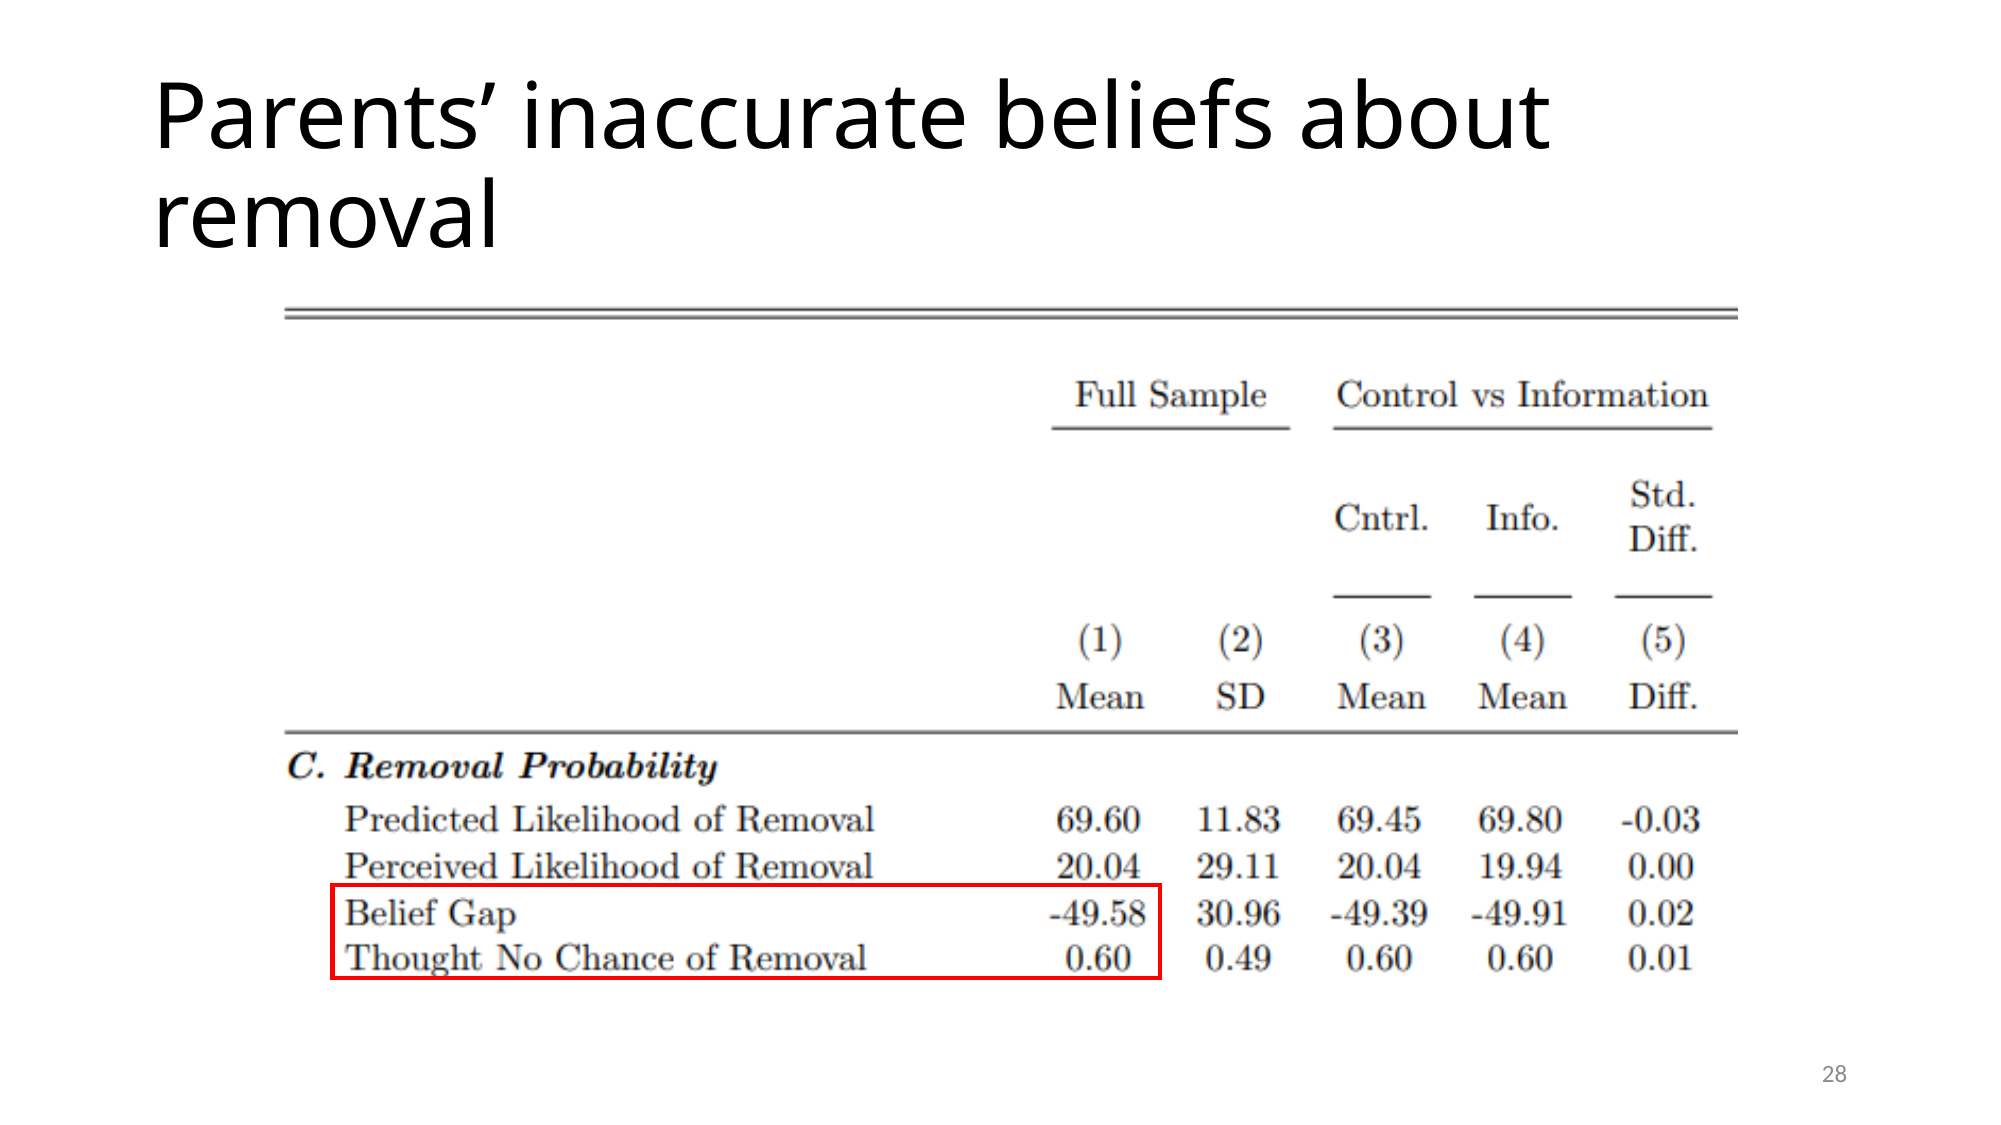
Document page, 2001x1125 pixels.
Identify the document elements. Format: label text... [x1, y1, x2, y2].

picture [262, 738, 1725, 979]
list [268, 288, 1738, 739]
slide_number 28 [1412, 1042, 1863, 1103]
title Parents’ inaccurate beliefs about removal [137, 59, 1863, 278]
